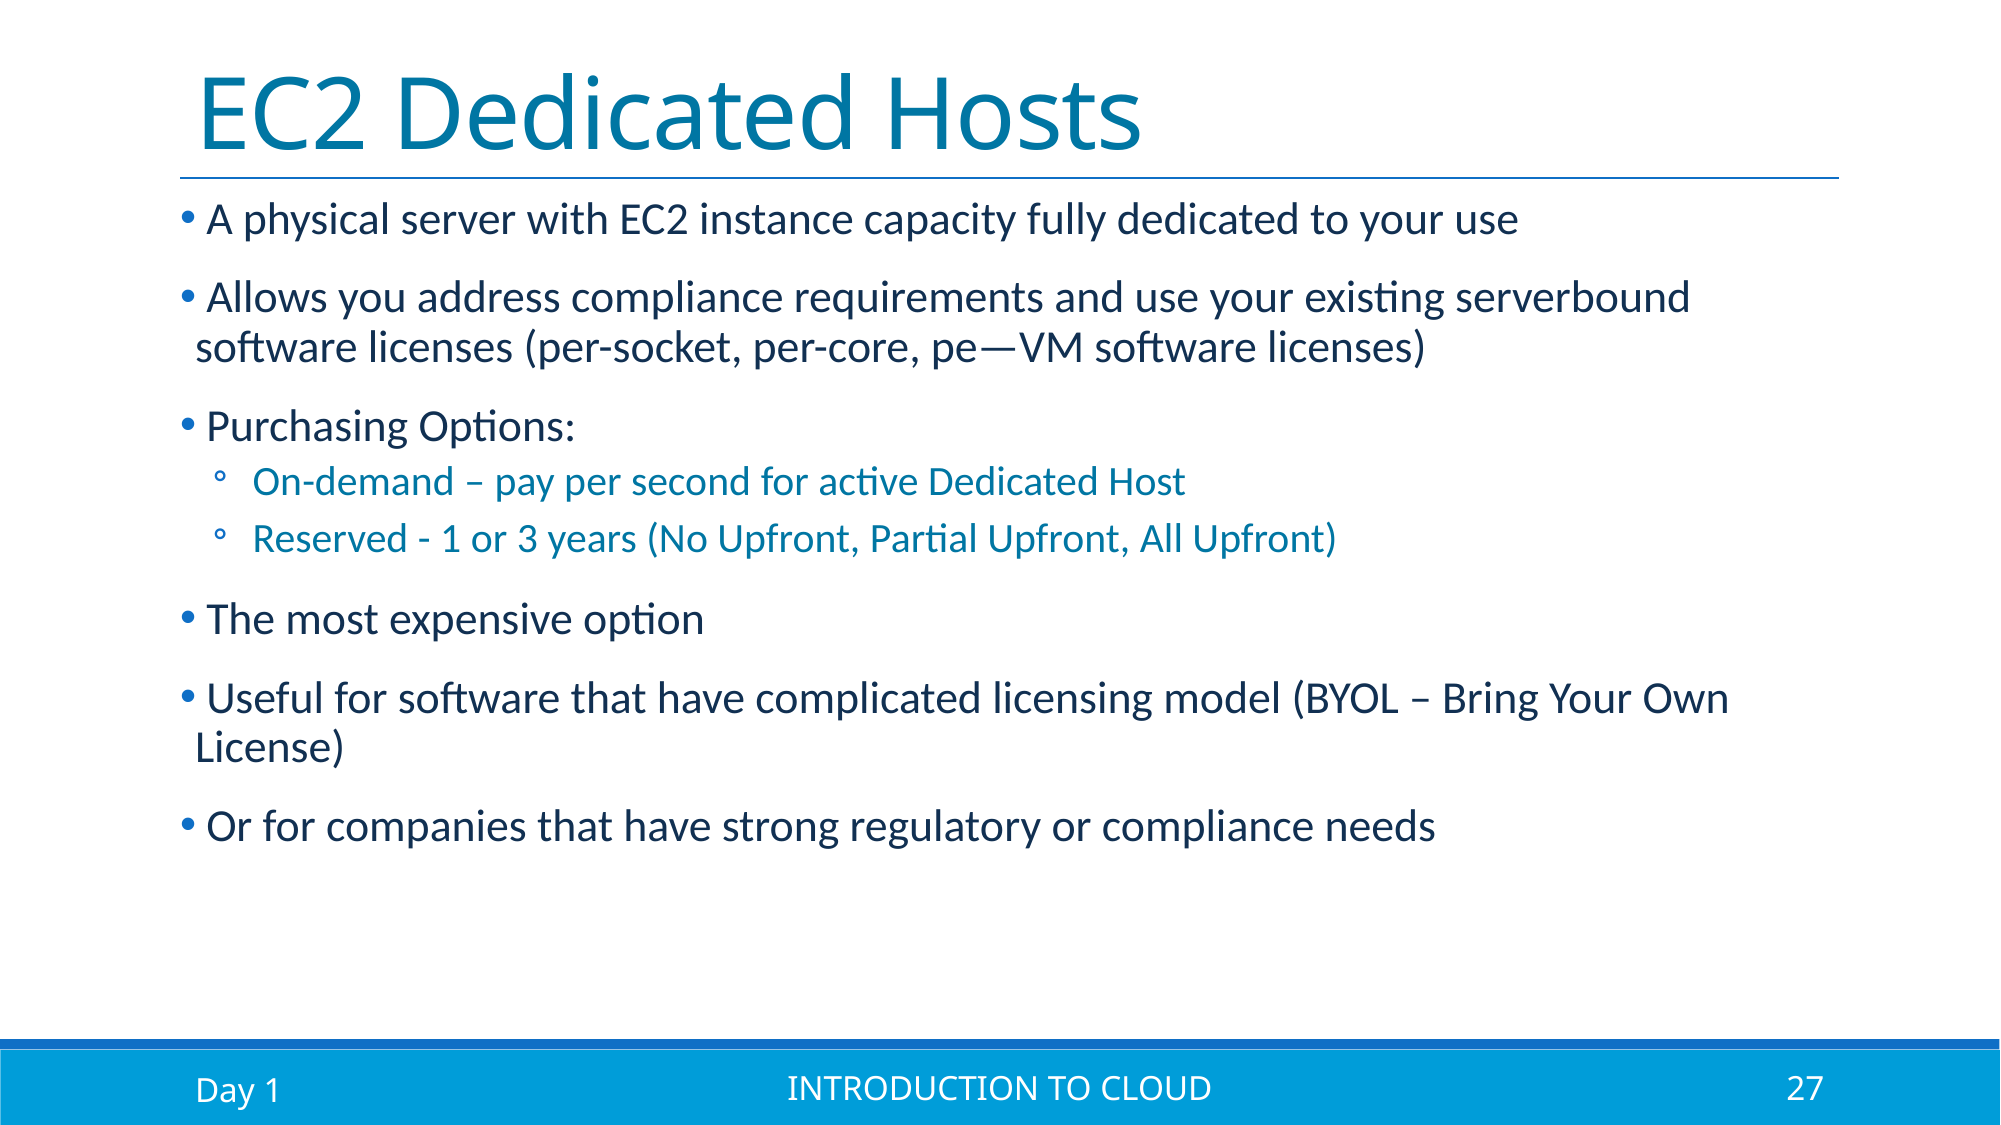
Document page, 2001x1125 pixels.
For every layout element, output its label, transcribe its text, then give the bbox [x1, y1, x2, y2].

footer Introduction to Cloud [604, 1059, 1396, 1120]
slide_number Day 1 [180, 1059, 586, 1120]
slide_number 27 [1624, 1059, 1840, 1120]
list A physical server with EC2 instance capacity fully dedicated to your use Allows you address compliance requirements and use your existing serverbound software licenses (per-socket, per-core, pe—VM software licenses) Purchasing Options: On-demand – pay per second for active Dedicated Host Reserved - 1 or 3 years (No Upfront, Partial Upfront, All Upfront) The most expensive option Useful for software that have complicated licensing model (BYOL – Bring Your Own License) Or for companies that have strong regulatory or compliance needs [180, 187, 1840, 997]
title EC2 Dedicated Hosts [180, 47, 1830, 178]
